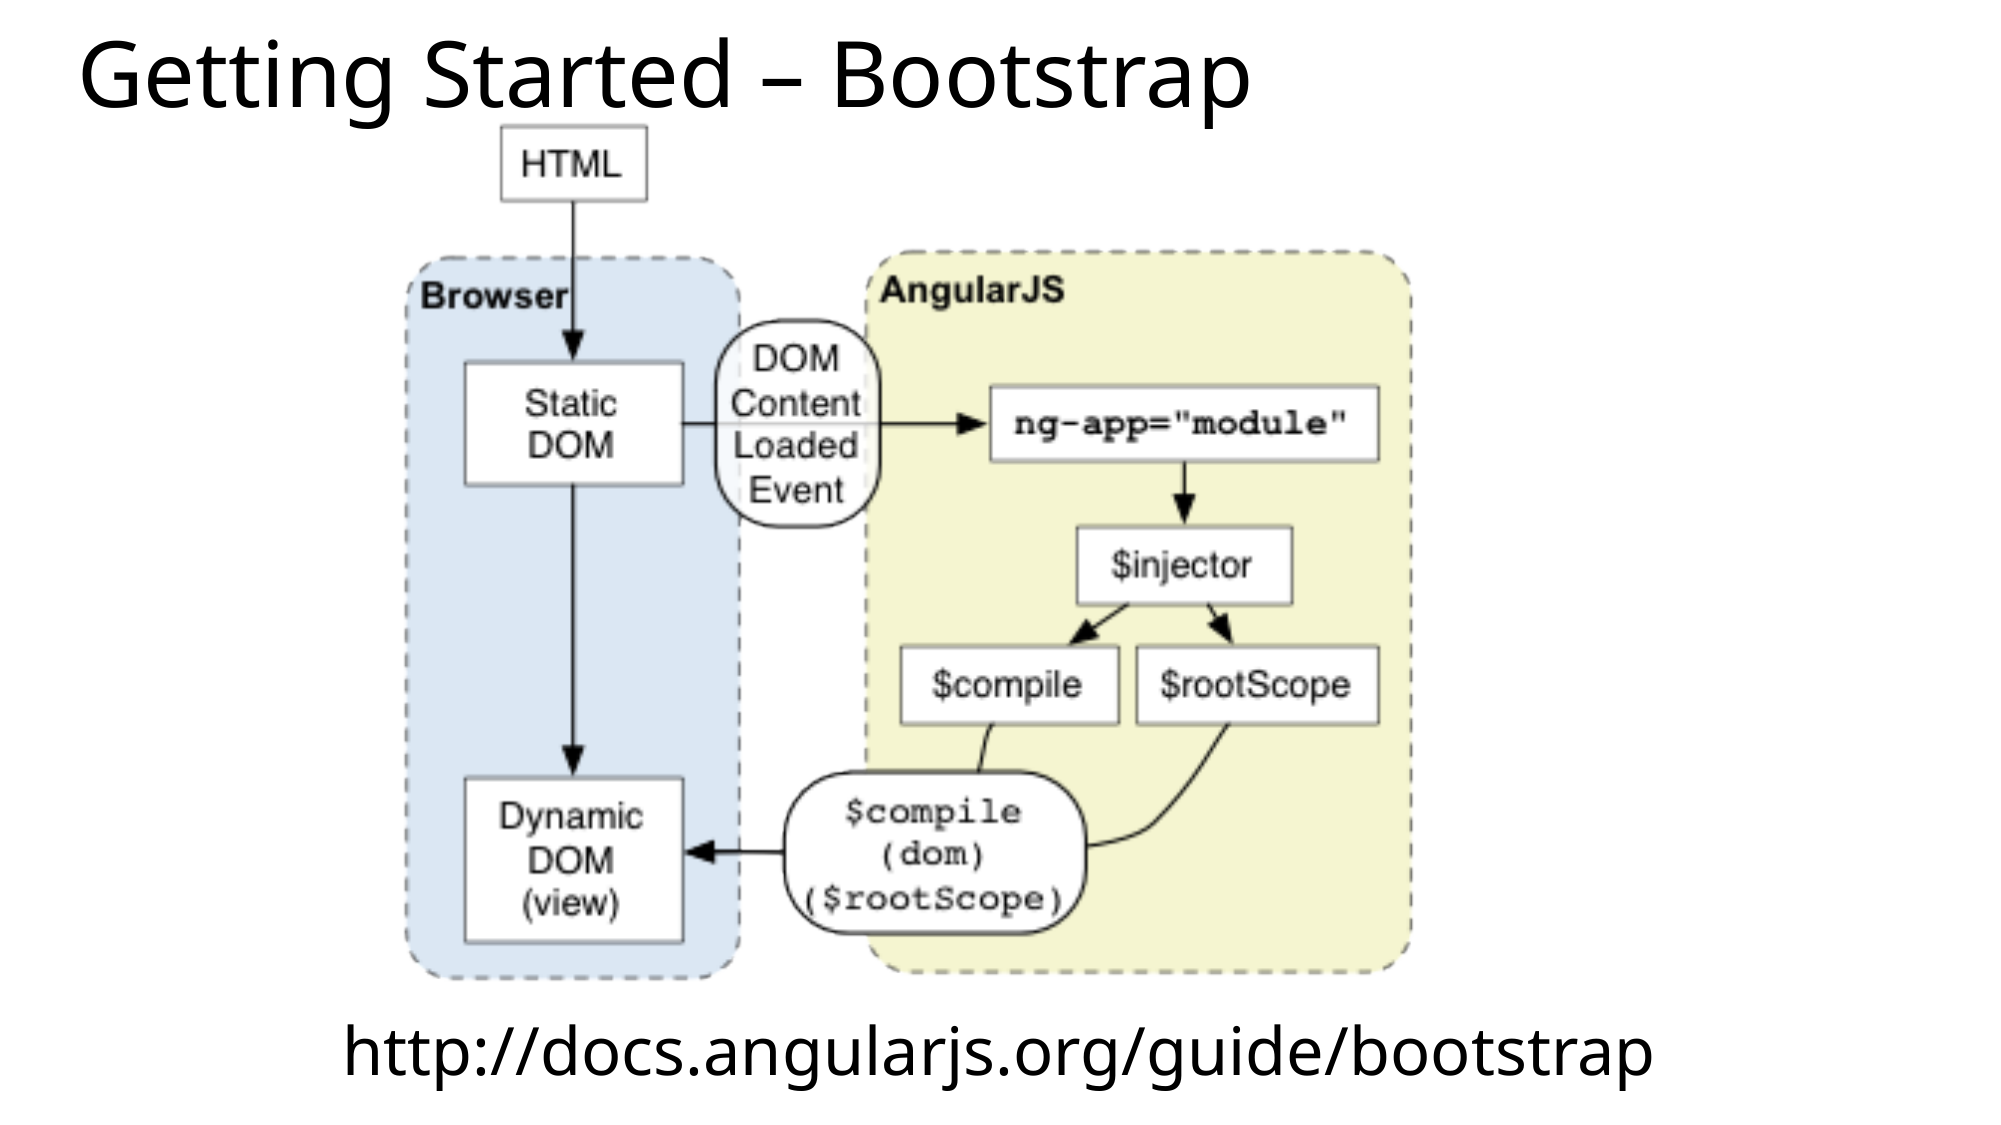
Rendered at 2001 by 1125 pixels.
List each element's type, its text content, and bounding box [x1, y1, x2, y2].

title Getting Started – Bootstrap [62, 29, 1953, 205]
picture [399, 118, 1418, 985]
list http://docs.angularjs.org/guide/bootstrap [0, 1001, 2000, 1125]
